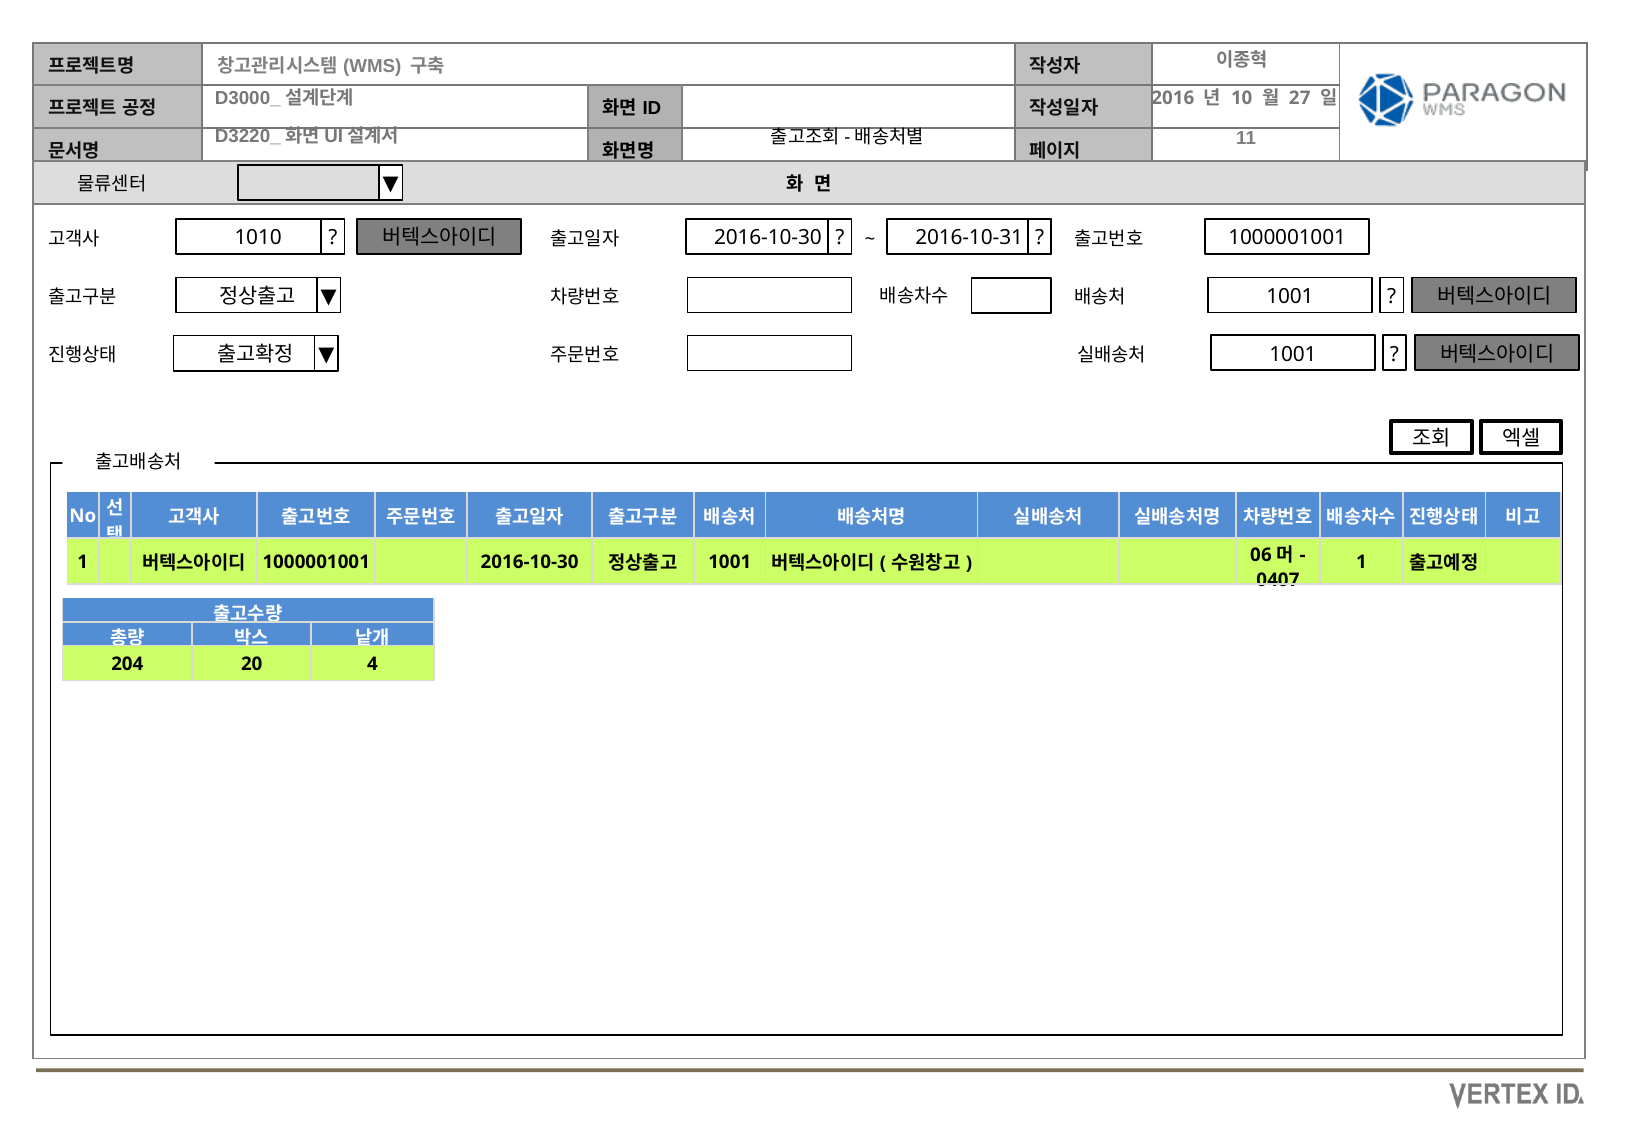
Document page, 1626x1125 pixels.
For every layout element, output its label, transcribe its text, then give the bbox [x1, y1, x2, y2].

table_cell 20 [193, 646, 310, 680]
text_box 1010 [175, 218, 321, 254]
text_box 1000001001 [1205, 218, 1370, 254]
table_cell 출고예정 [1404, 539, 1485, 583]
table_cell [1486, 539, 1560, 583]
table_cell 1001 [695, 539, 765, 583]
table_cell 4 [312, 646, 433, 680]
table_cell 2016-10-30 [468, 539, 591, 583]
table_header 출고수량 [63, 598, 433, 621]
table_header 주문번호 [376, 492, 466, 537]
table_cell [978, 539, 1118, 583]
table_cell [376, 539, 466, 583]
table_header 배송처명 [766, 492, 977, 537]
text_box 출고조회-배송처별 [683, 117, 1011, 155]
text_box 2016-10-31 [887, 218, 1027, 254]
table_cell 정상출고 [593, 539, 693, 583]
table_header 실배송처명 [1120, 492, 1235, 537]
table_header No [67, 492, 98, 537]
text_box 정상출고 [175, 277, 316, 313]
table_cell 1000001001 [258, 539, 374, 583]
text_box [687, 335, 852, 371]
table_cell 1 [1321, 539, 1402, 583]
text_box 조회 [1391, 420, 1472, 454]
table_cell [100, 539, 130, 583]
text_box [971, 277, 1051, 313]
text_box 1001 [1208, 277, 1373, 313]
table_cell 1 [67, 539, 98, 583]
table_header 진행상태 [1404, 492, 1485, 537]
table_header 고객사 [132, 492, 256, 537]
text_box 실배송처 [1062, 335, 1206, 373]
table_header 배송차수 [1321, 492, 1402, 537]
text_box 버텍스아이디 [357, 218, 522, 254]
table_header 비고 [1486, 492, 1560, 537]
table_header 선택 [100, 492, 130, 537]
table_header 출고구분 [593, 492, 693, 537]
table_header 출고일자 [468, 492, 591, 537]
table_cell 06머-0407 [1237, 539, 1319, 583]
text_box 출고구분 [33, 277, 176, 315]
table_header 실배송처 [978, 492, 1118, 537]
text_box ? [828, 218, 849, 254]
text_box 이종혁 [1123, 39, 1361, 78]
table_cell 버텍스아이디 [132, 539, 256, 583]
text_box 엑셀 [1480, 420, 1562, 454]
table_cell [1120, 539, 1235, 583]
table_header 차량번호 [1237, 492, 1319, 537]
text_box 1001 [1210, 335, 1375, 371]
text_box 출고일자 [535, 218, 679, 256]
picture [1354, 72, 1572, 129]
text_box 2016 년 10 월 27 일 [1126, 78, 1363, 116]
table_cell 낱개 [312, 623, 433, 645]
text_box ~ [849, 218, 885, 256]
table_cell 총량 [63, 623, 191, 645]
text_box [62, 163, 403, 202]
text_box ? [1382, 335, 1407, 371]
table_cell 버텍스아이디(수원창고) [766, 539, 977, 583]
text_box ? [1027, 218, 1052, 254]
text_box 출고배송처 [62, 442, 215, 480]
text_box 버텍스아이디 [1415, 335, 1580, 371]
text_box 출고번호 [1059, 218, 1222, 256]
text_box 버텍스아이디 [1412, 277, 1577, 313]
text_box ▼ [314, 335, 338, 371]
text_box 주문번호 [535, 335, 679, 373]
text_box 고객사 [33, 218, 176, 256]
text_box [50, 462, 1563, 1035]
text_box ? [1379, 277, 1404, 313]
text_box [687, 277, 852, 313]
table_header 출고번호 [258, 492, 374, 537]
text_box ? [321, 218, 345, 254]
text_box 배송처 [1059, 277, 1203, 315]
table_cell 204 [63, 646, 191, 680]
text_box 차량번호 [535, 277, 679, 315]
table_header 배송처 [695, 492, 765, 537]
text_box ▼ [316, 277, 341, 313]
text_box 배송차수 [865, 276, 972, 314]
table_cell 박스 [193, 623, 310, 645]
text_box 2016-10-30 [685, 218, 828, 254]
text_box 진행상태 [33, 335, 176, 373]
text_box 출고확정 [173, 335, 314, 371]
